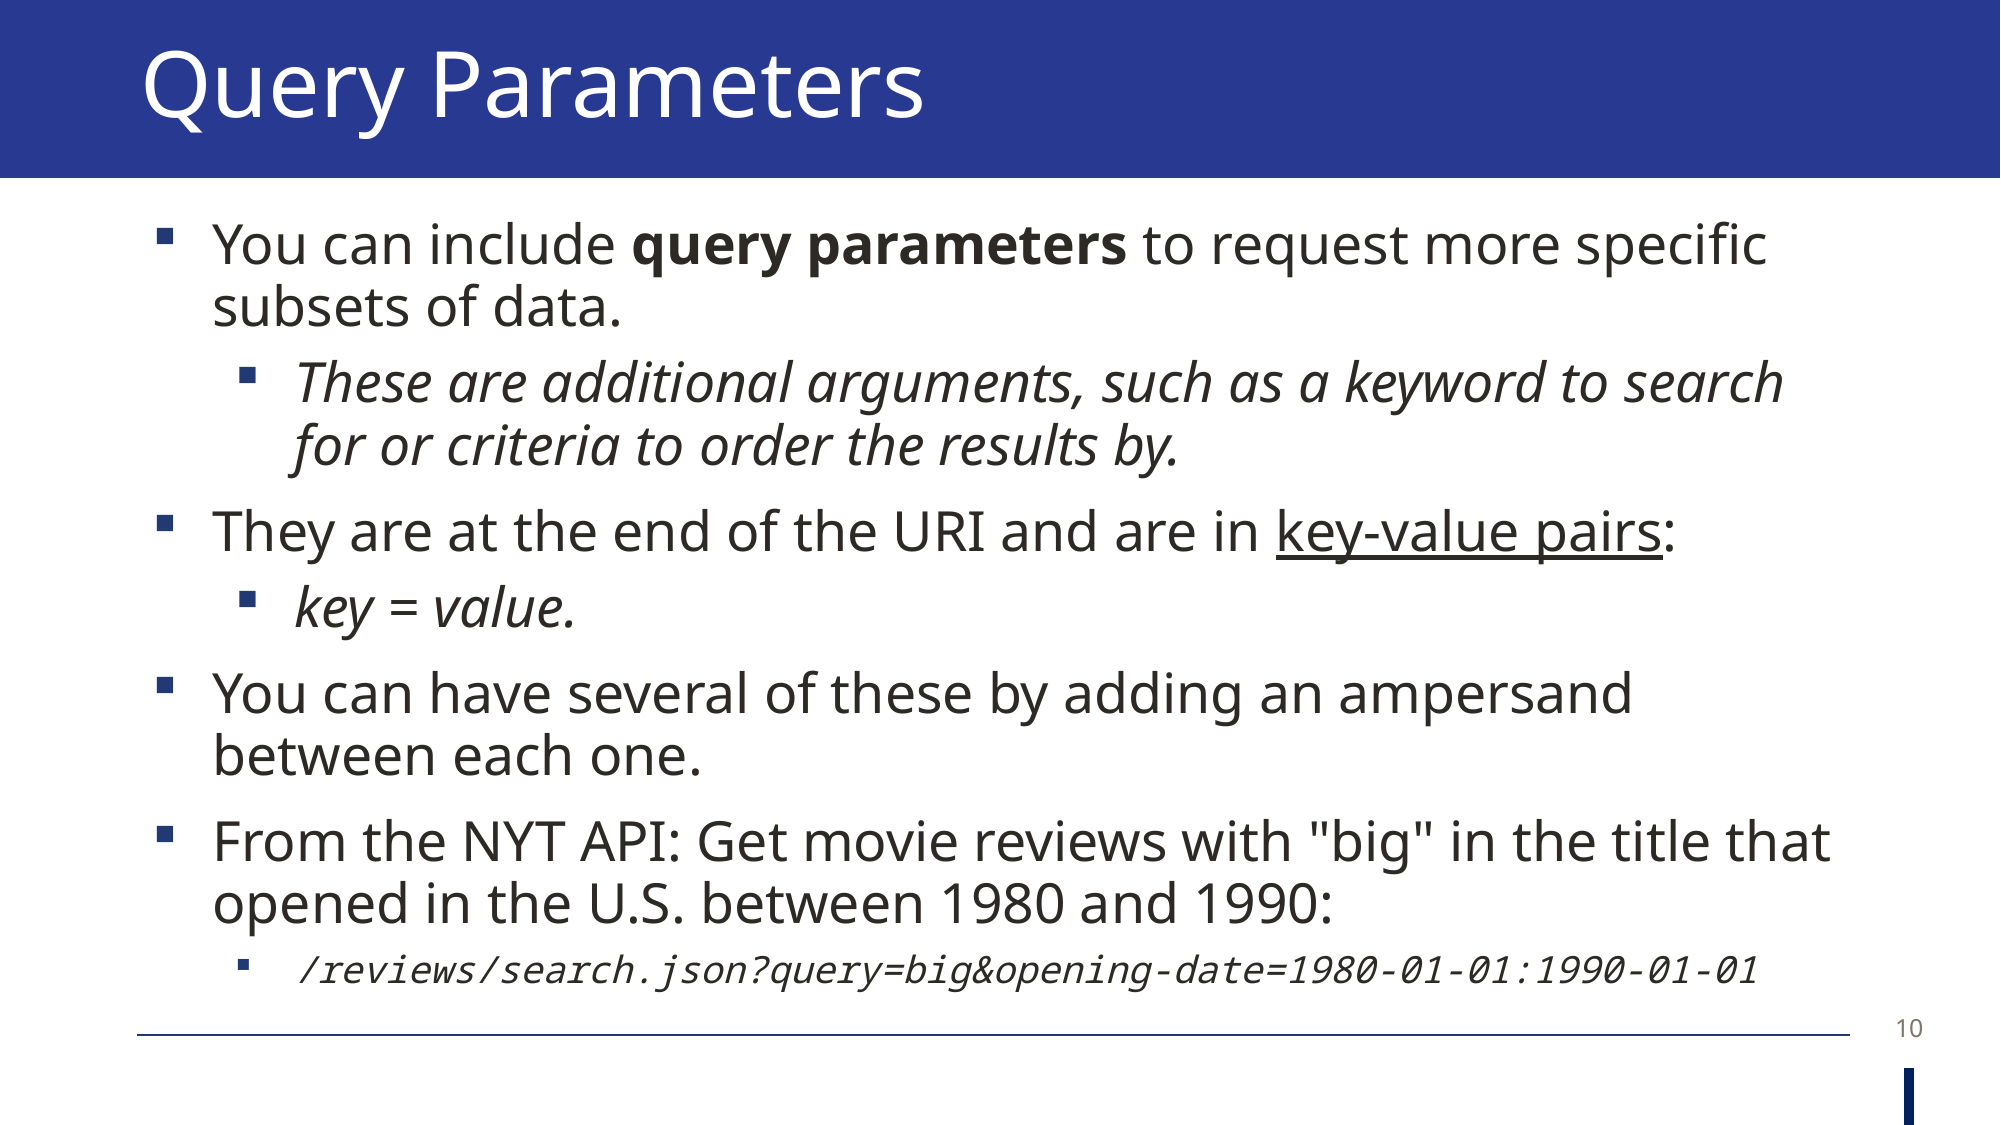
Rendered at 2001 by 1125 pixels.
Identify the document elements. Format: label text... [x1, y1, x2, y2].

title Query Parameters [125, 29, 1850, 148]
list You can include query parameters to request more specific subsets of data. These are additional arguments, such as a keyword to search for or criteria to order the results by. They are at the end of the URI and are in key-value pairs: key = value. You can have several of these by adding an ampersand between each one. From the NYT API: Get movie reviews with "big" in the title that opened in the U.S. between 1980 and 1990: /reviews/search.json?query=big&opening-date=1980-01-01:1990-01-01 [137, 207, 1850, 1014]
